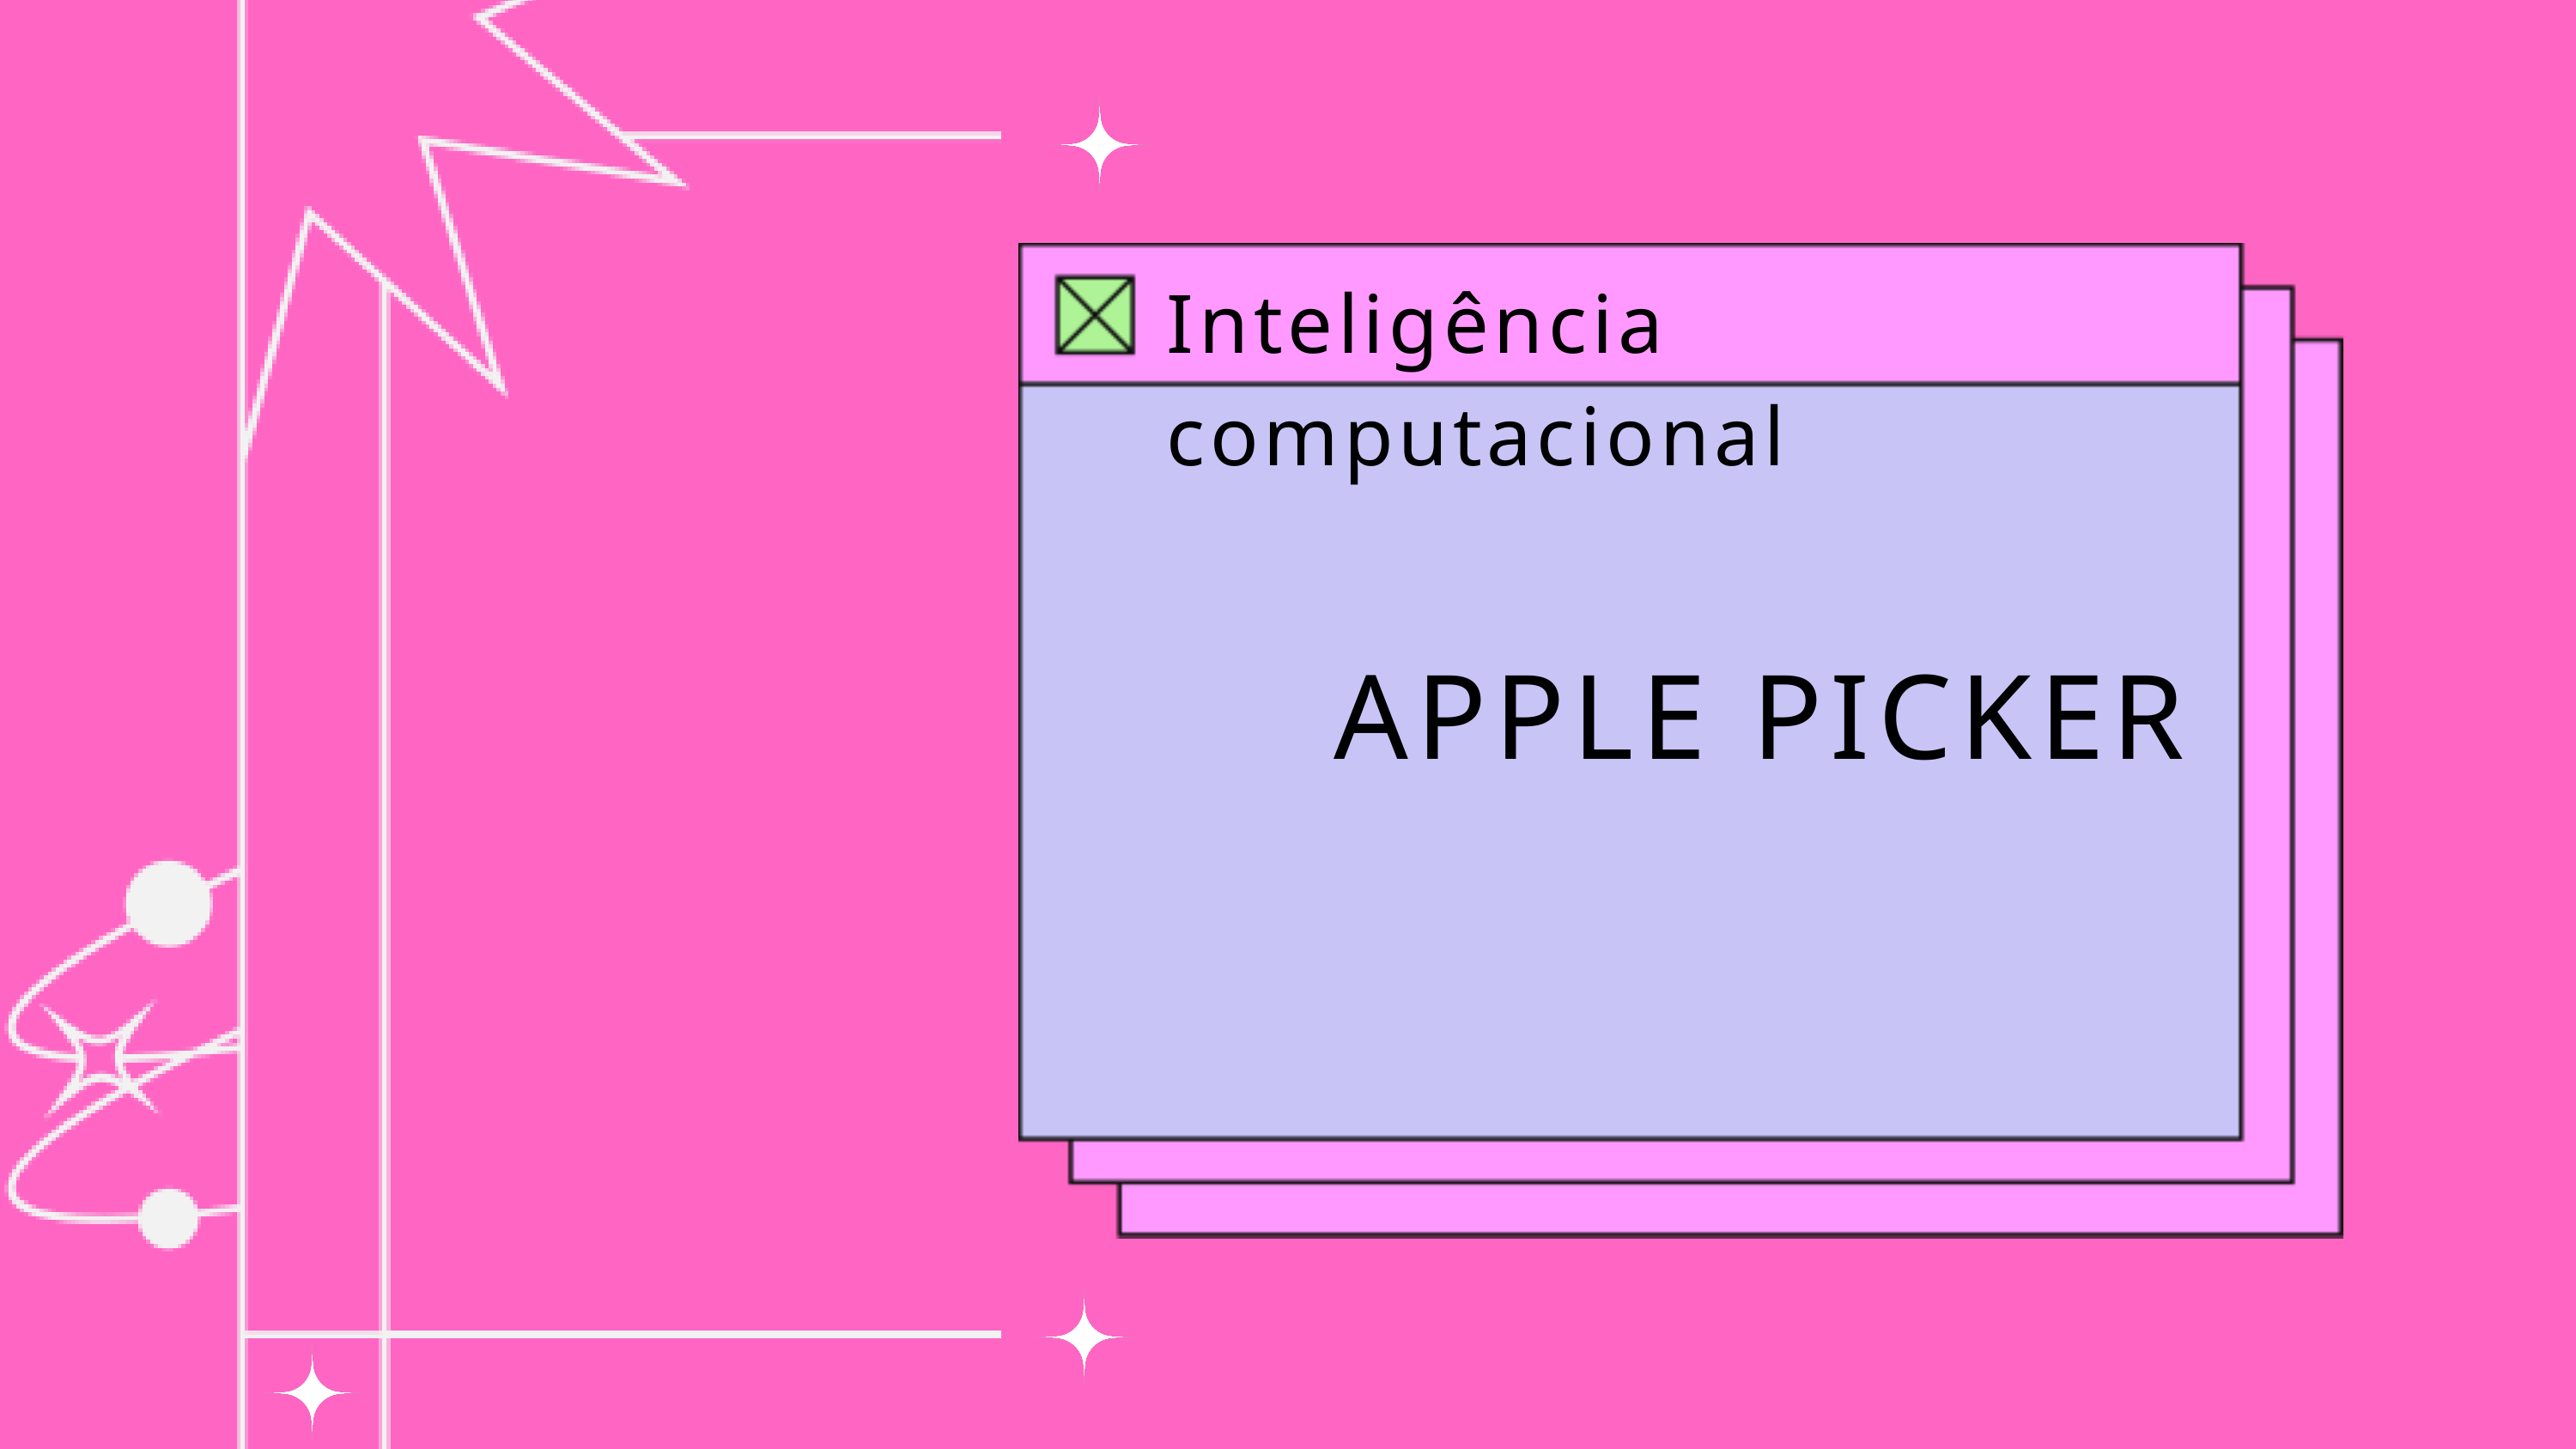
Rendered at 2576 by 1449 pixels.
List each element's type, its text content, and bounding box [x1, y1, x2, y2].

text_box [1, 0, 1001, 1449]
text_box Inteligência computacional [1166, 256, 2186, 482]
text_box APPLE PICKER [1084, 652, 2186, 784]
text_box [1028, 1281, 1140, 1393]
text_box [1018, 243, 2344, 1239]
text_box [256, 1337, 368, 1449]
text_box [1043, 88, 1156, 201]
